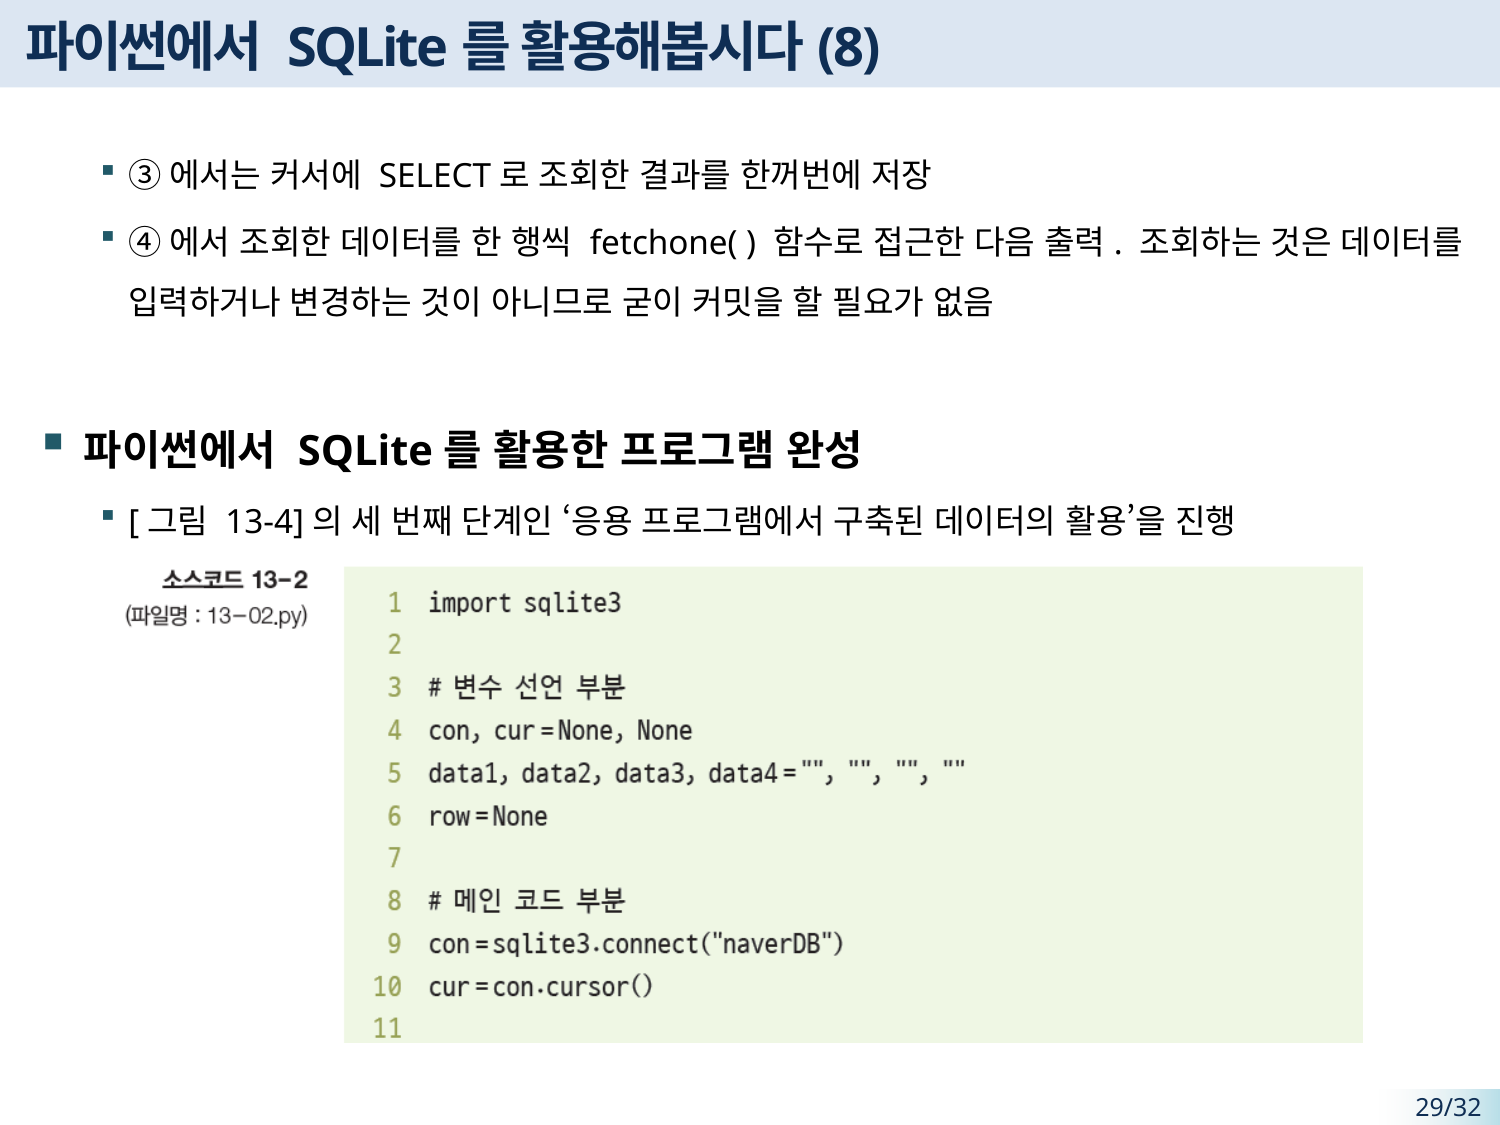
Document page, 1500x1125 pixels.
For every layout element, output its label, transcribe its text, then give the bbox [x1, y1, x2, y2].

title 파이썬에서 SQLite를 활용해봅시다(8) [10, 5, 1288, 84]
picture [122, 562, 1363, 1043]
list ③에서는 커서에 SELECT로 조회한 결과를 한꺼번에 저장 ④에서 조회한 데이터를 한 행씩 fetchone( ) 함수로 접근한 다음 출력. 조회하는 것은 데이터를 입력하거나 변경하는 것이 아니므로 굳이 커밋을 할 필요가 없음 파이썬에서 SQLite를 활용한 프로그램 완성 [그림 13-4]의 세 번째 단계인 ‘응용 프로그램에서 구축된 데이터의 활용’을 진행 [10, 126, 1481, 1057]
